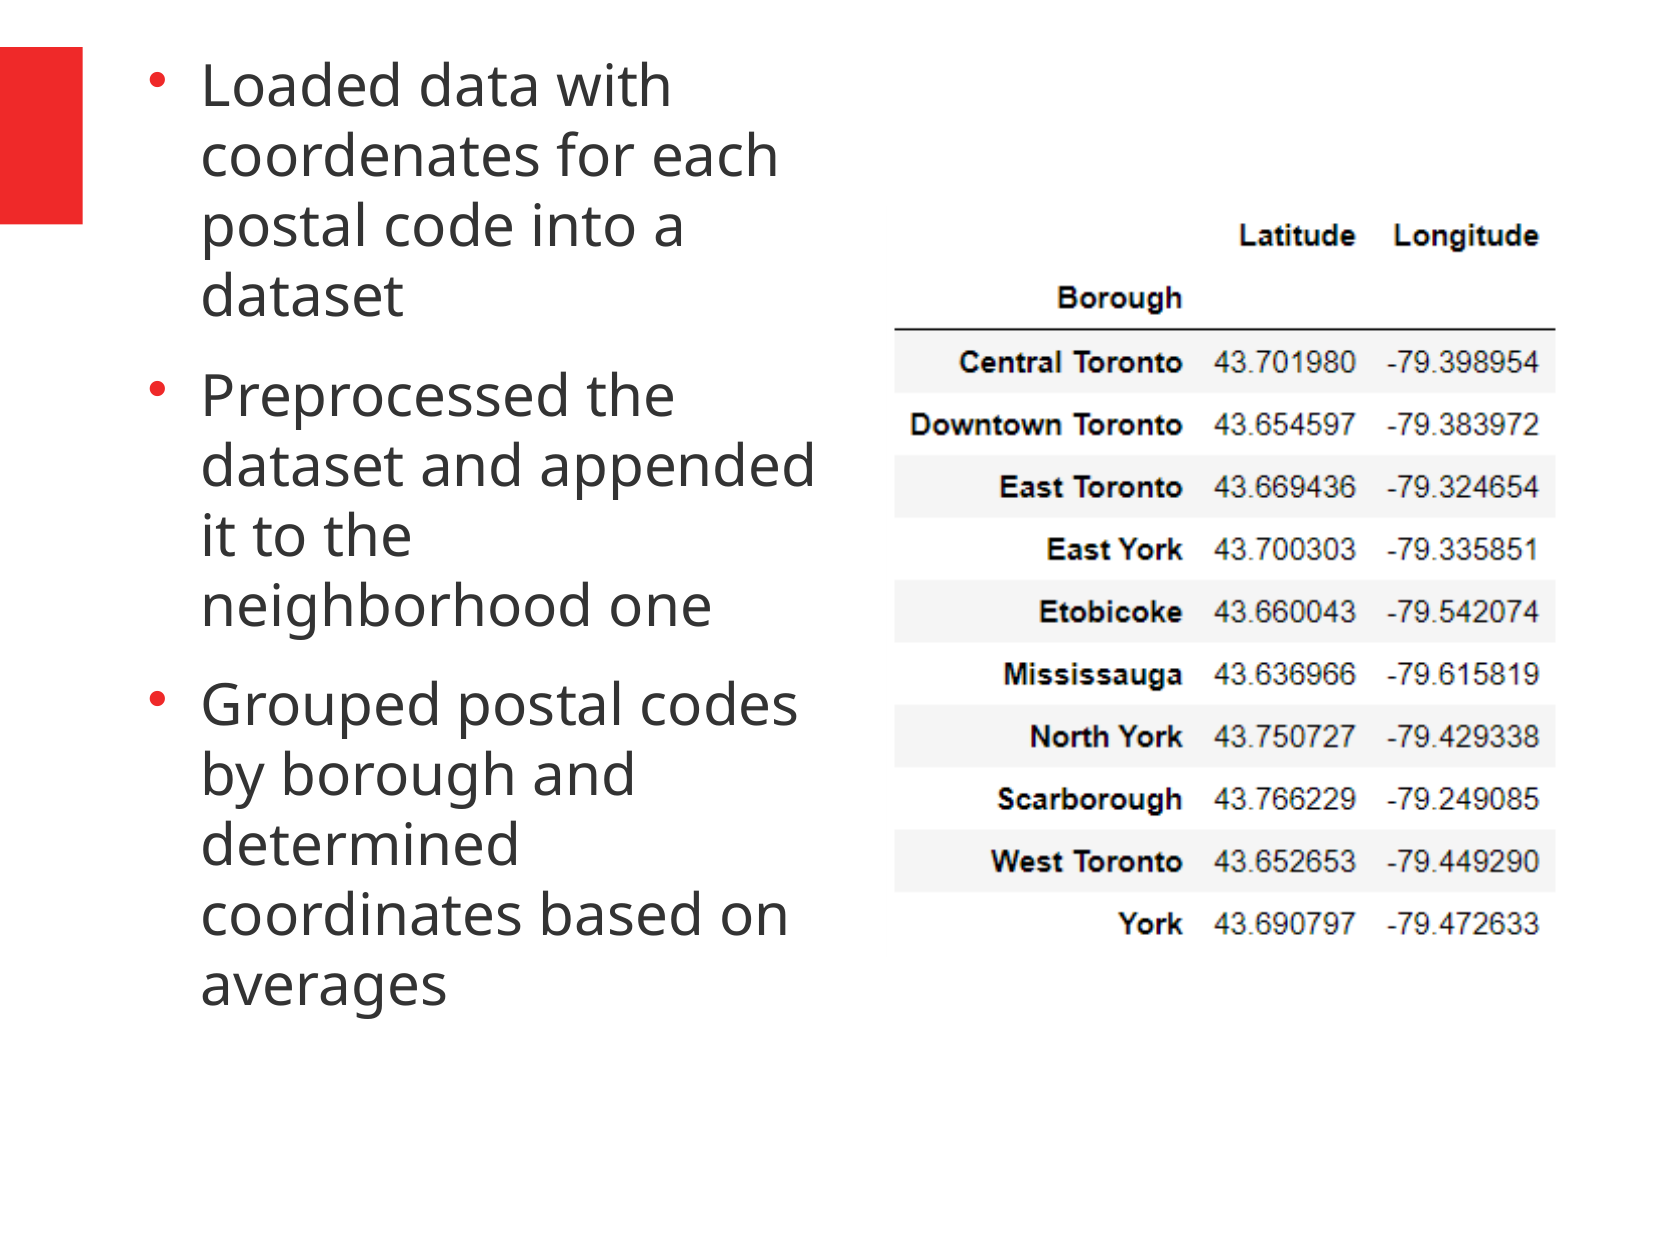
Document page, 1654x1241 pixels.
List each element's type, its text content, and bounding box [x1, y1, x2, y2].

text_box Loaded data with coordenates for each postal code into a dataset Preprocessed the dataset and appended it to the neighborhood one Grouped postal codes by borough and determined coordinates based on averages [129, 48, 822, 768]
picture [885, 206, 1566, 957]
